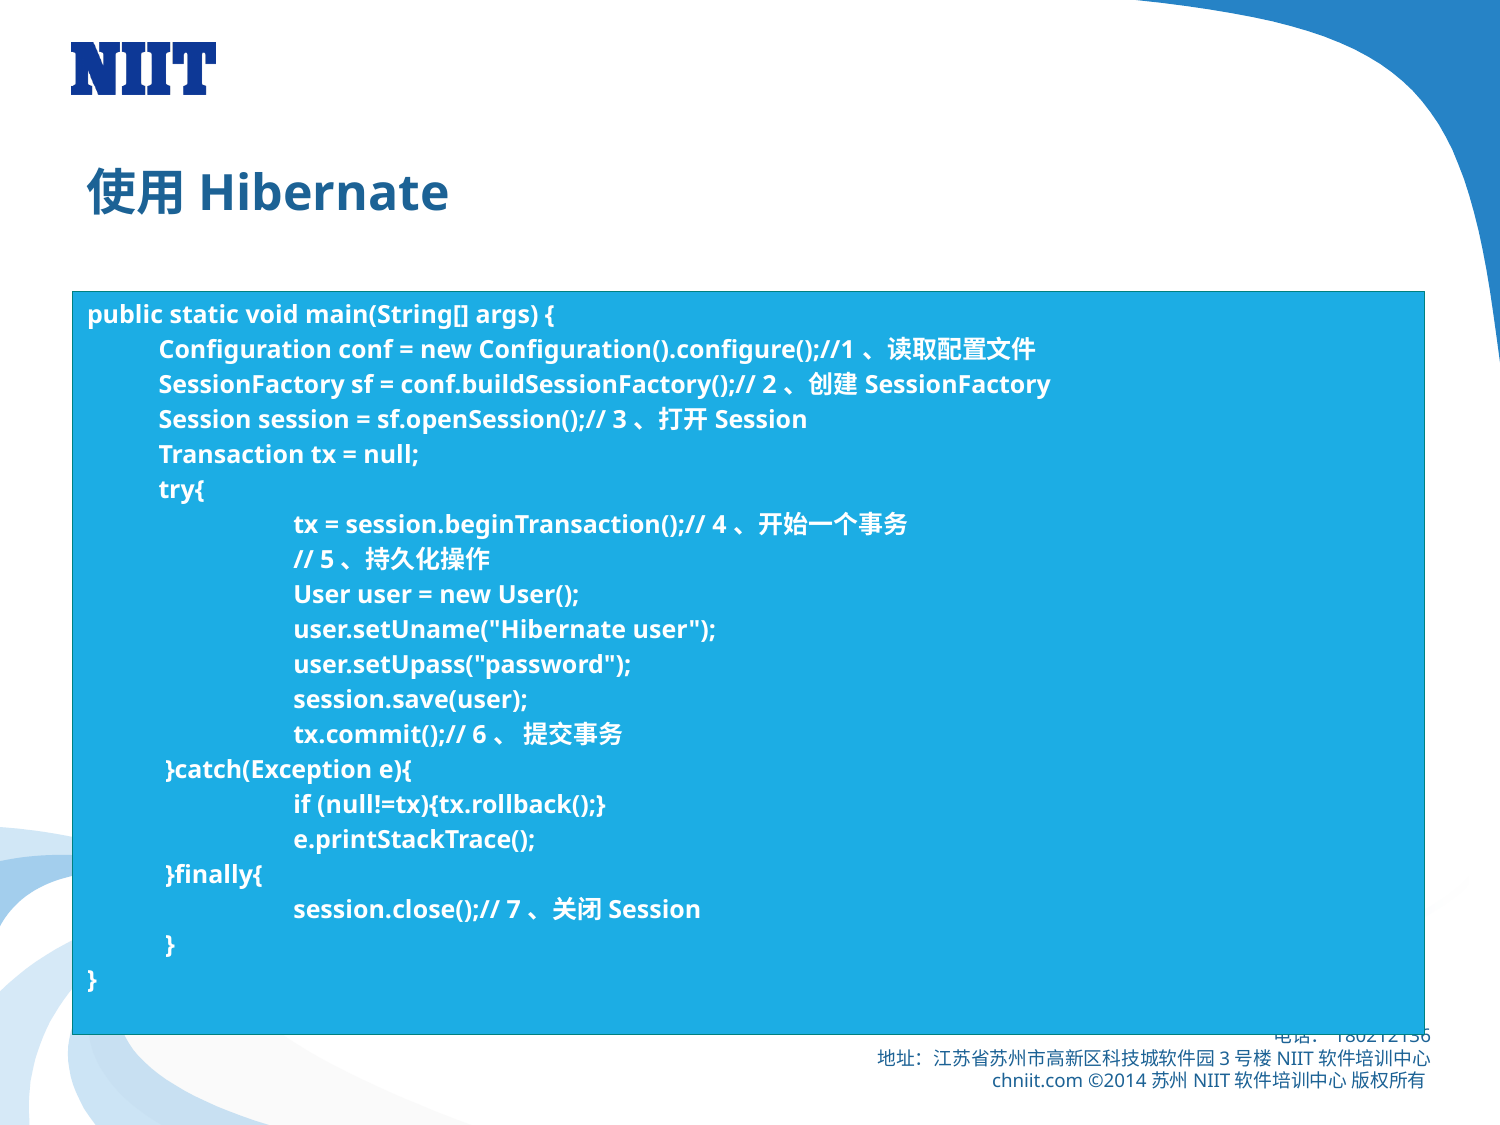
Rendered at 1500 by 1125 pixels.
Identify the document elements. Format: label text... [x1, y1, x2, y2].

picture [71, 42, 216, 95]
list public static void main(String[] args) { Configuration conf = new Configuration().configure();//1、读取配置文件 SessionFactory sf = conf.buildSessionFactory();// 2、创建SessionFactory Session session = sf.openSession();// 3、打开Session Transaction tx = null; try{ tx = session.beginTransaction();// 4、开始一个事务 // 5、持久化操作 User user = new User(); user.setUname("Hibernate user"); user.setUpass("password"); session.save(user); tx.commit();// 6、 提交事务 }catch(Exception e){ if (null!=tx){tx.rollback();} e.printStackTrace(); }finally{ session.close();// 7、关闭Session } } [72, 291, 1425, 1035]
title 使用Hibernate [71, 131, 1422, 250]
